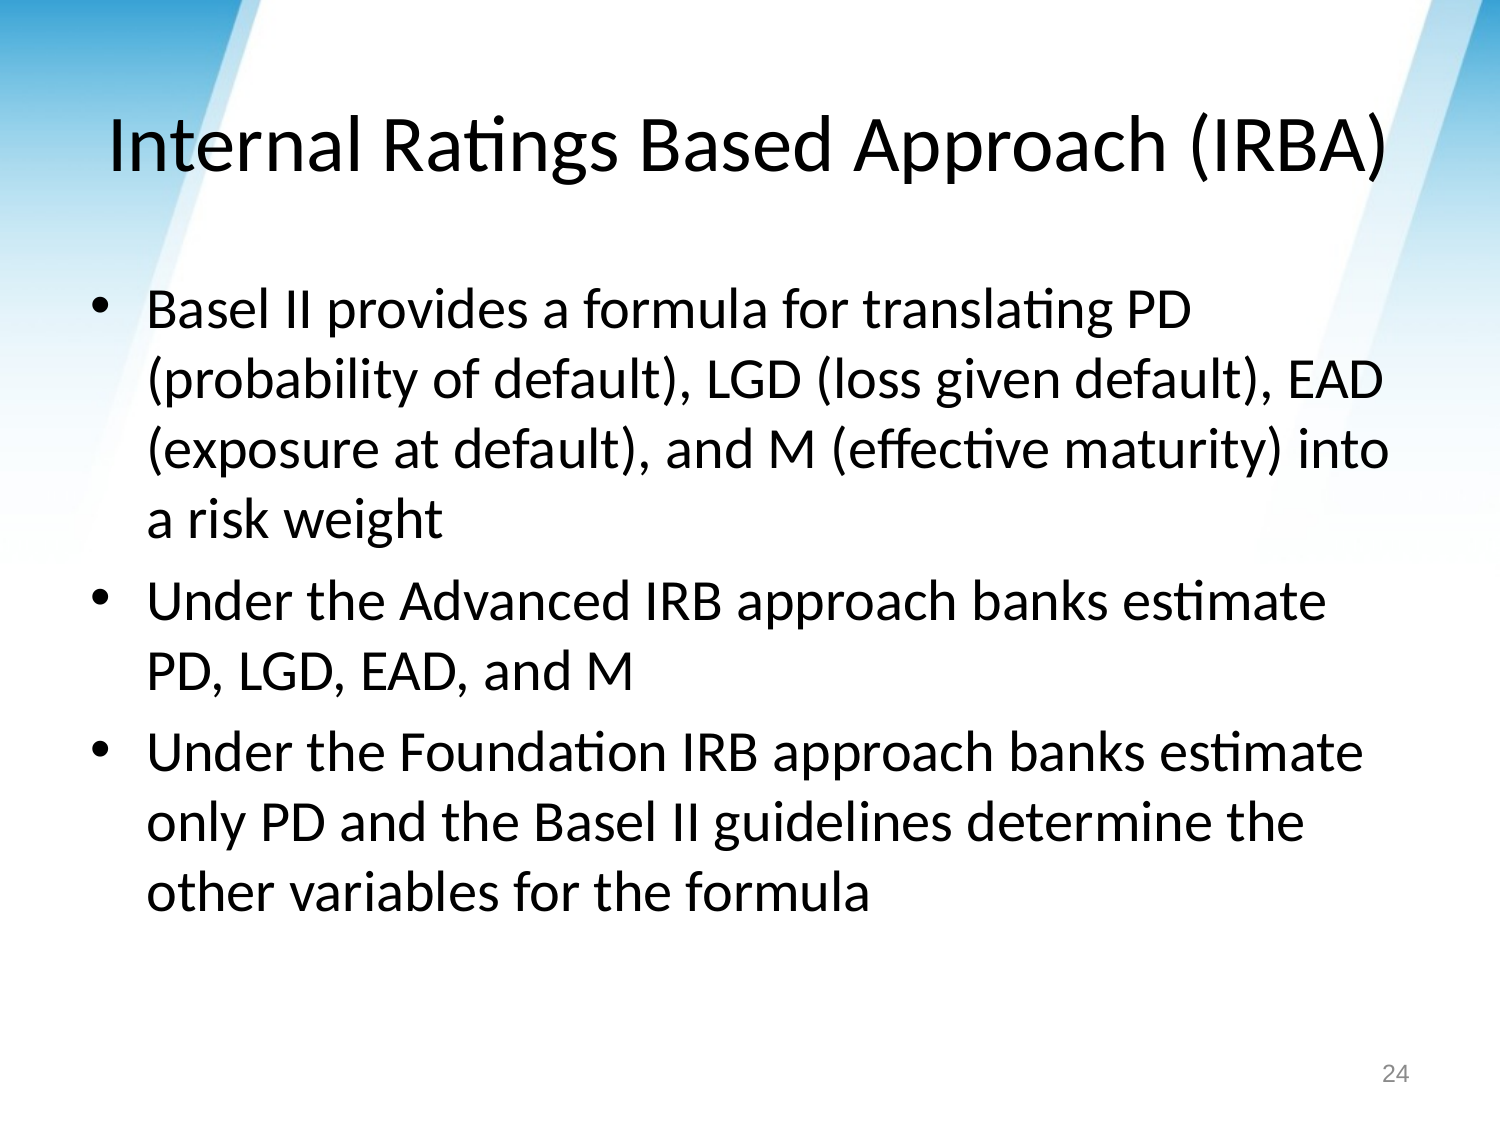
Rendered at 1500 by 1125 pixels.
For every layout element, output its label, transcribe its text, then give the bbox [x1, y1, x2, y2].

slide_number 24 [1074, 1042, 1425, 1103]
picture [0, 0, 1500, 771]
list Basel II provides a formula for translating PD (probability of default), LGD (loss given default), EAD (exposure at default), and M (effective maturity) into a risk weight Under the Advanced IRB approach banks estimate PD, LGD, EAD, and M Under the Foundation IRB approach banks estimate only PD and the Basel II guidelines determine the other variables for the formula [75, 262, 1425, 1005]
title Internal Ratings Based Approach (IRBA) [75, 45, 1425, 233]
